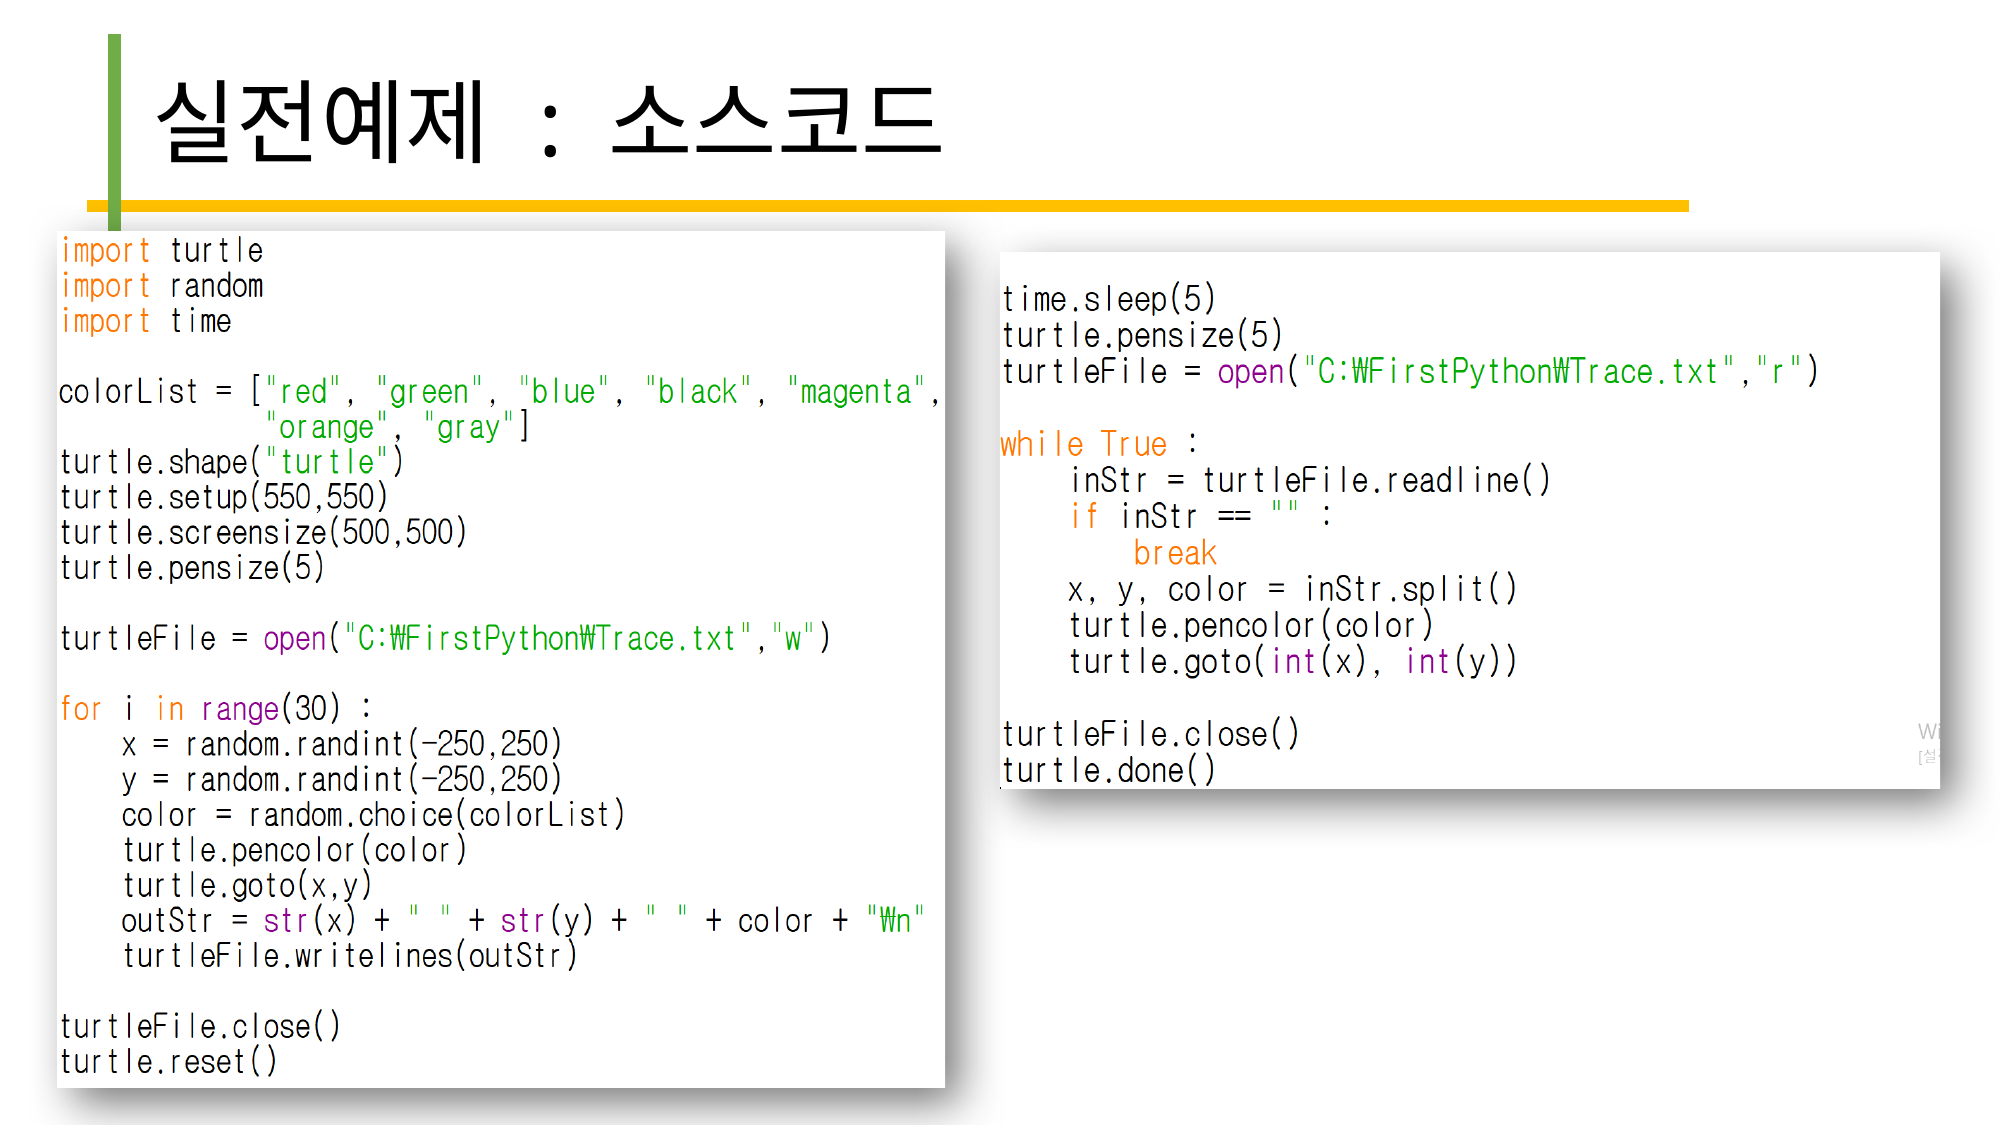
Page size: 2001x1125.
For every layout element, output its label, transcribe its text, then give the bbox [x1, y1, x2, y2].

picture [999, 252, 1941, 789]
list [57, 231, 946, 1088]
title 실전예제 : 소스코드 [137, 37, 1863, 216]
